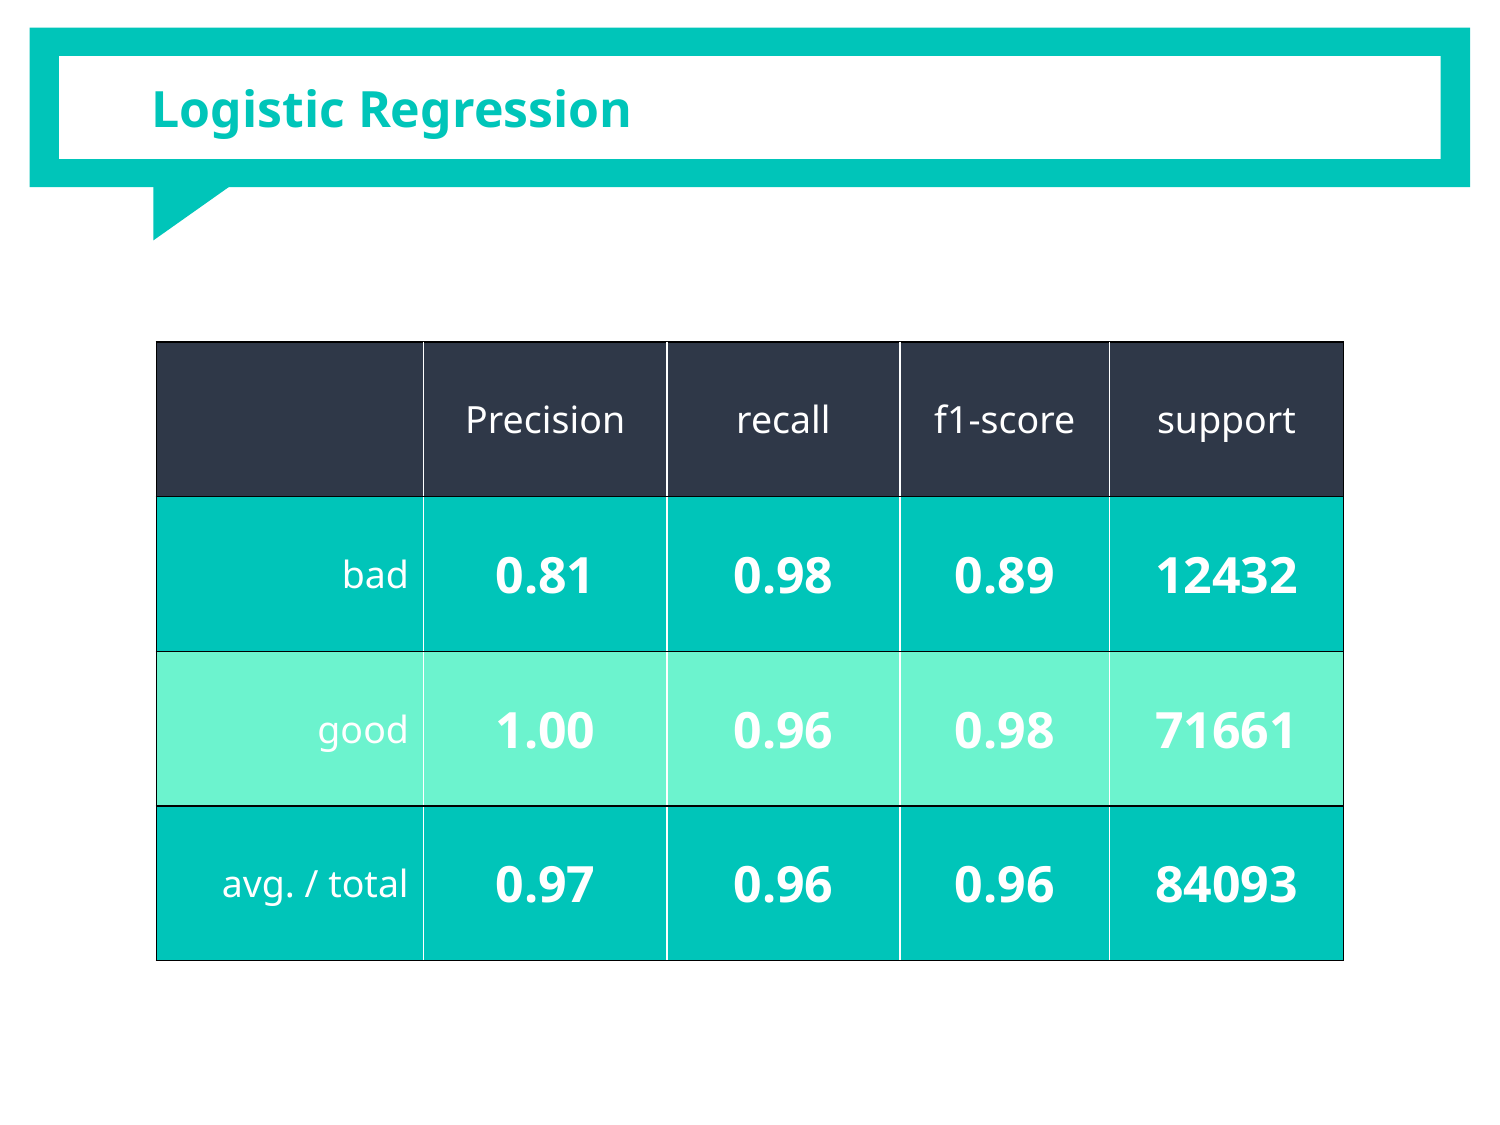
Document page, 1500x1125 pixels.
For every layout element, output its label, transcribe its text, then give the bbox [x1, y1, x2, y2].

table_cell 0.98 [901, 652, 1109, 805]
table_cell 84093 [1110, 807, 1343, 960]
table_cell 0.96 [668, 652, 899, 805]
table_header recall [668, 343, 899, 496]
table_cell 0.81 [424, 497, 666, 651]
table_header f1-score [901, 343, 1109, 496]
table_cell 12432 [1110, 497, 1343, 651]
table_cell 71661 [1110, 652, 1343, 805]
table_cell good [157, 652, 423, 805]
table_cell 1.00 [424, 652, 666, 805]
table_cell avg. / total [157, 807, 423, 960]
table_cell bad [157, 497, 423, 651]
table_header [157, 343, 423, 496]
table_cell 0.97 [424, 807, 666, 960]
table_cell 0.96 [668, 807, 899, 960]
table_cell 0.89 [901, 497, 1109, 651]
title Logistic Regression [136, 27, 1441, 188]
table_cell 0.98 [668, 497, 899, 651]
table_cell 0.96 [901, 807, 1109, 960]
table_header support [1110, 343, 1343, 496]
table_header Precision [424, 343, 666, 496]
